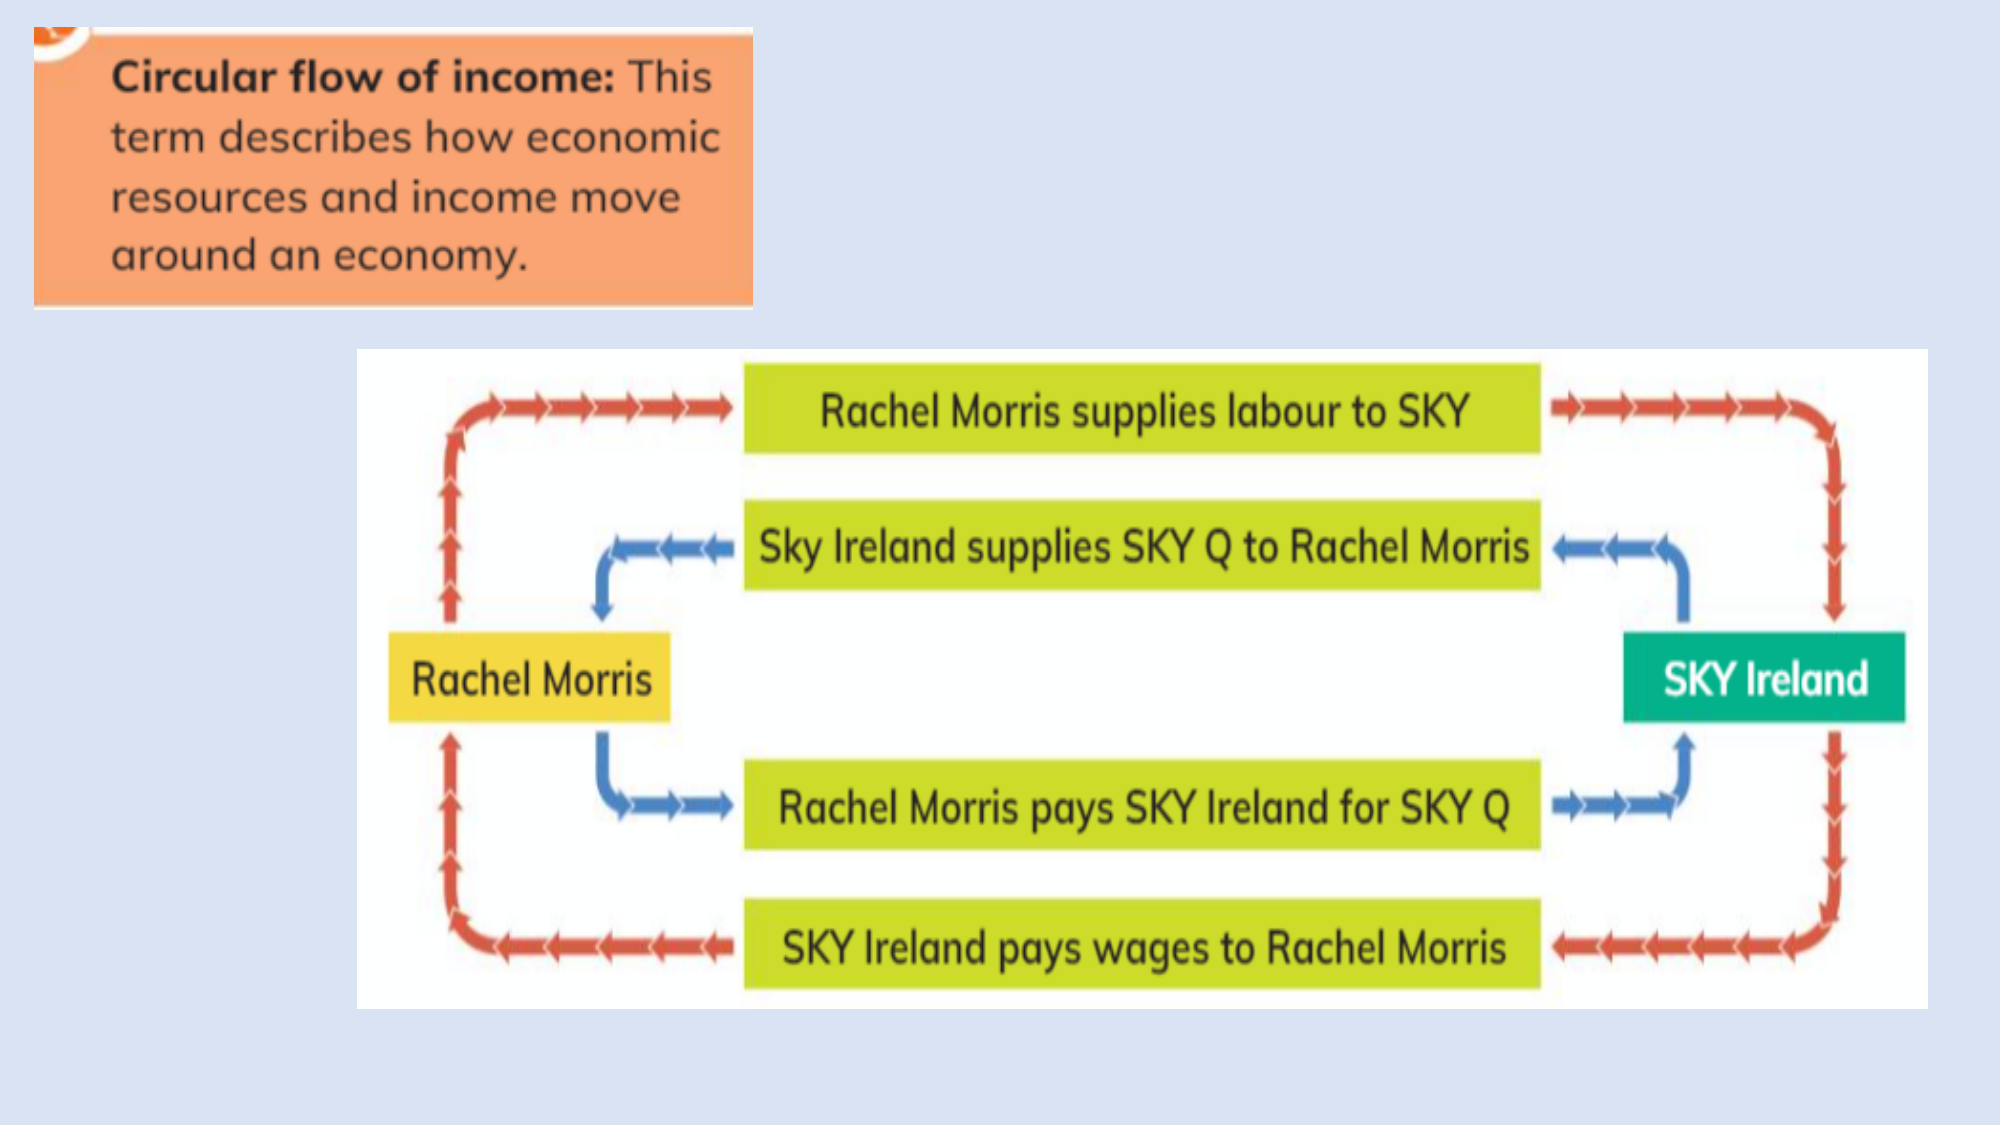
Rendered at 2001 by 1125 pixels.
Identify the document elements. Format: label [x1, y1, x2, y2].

list [34, 27, 753, 310]
picture [357, 349, 1928, 1009]
